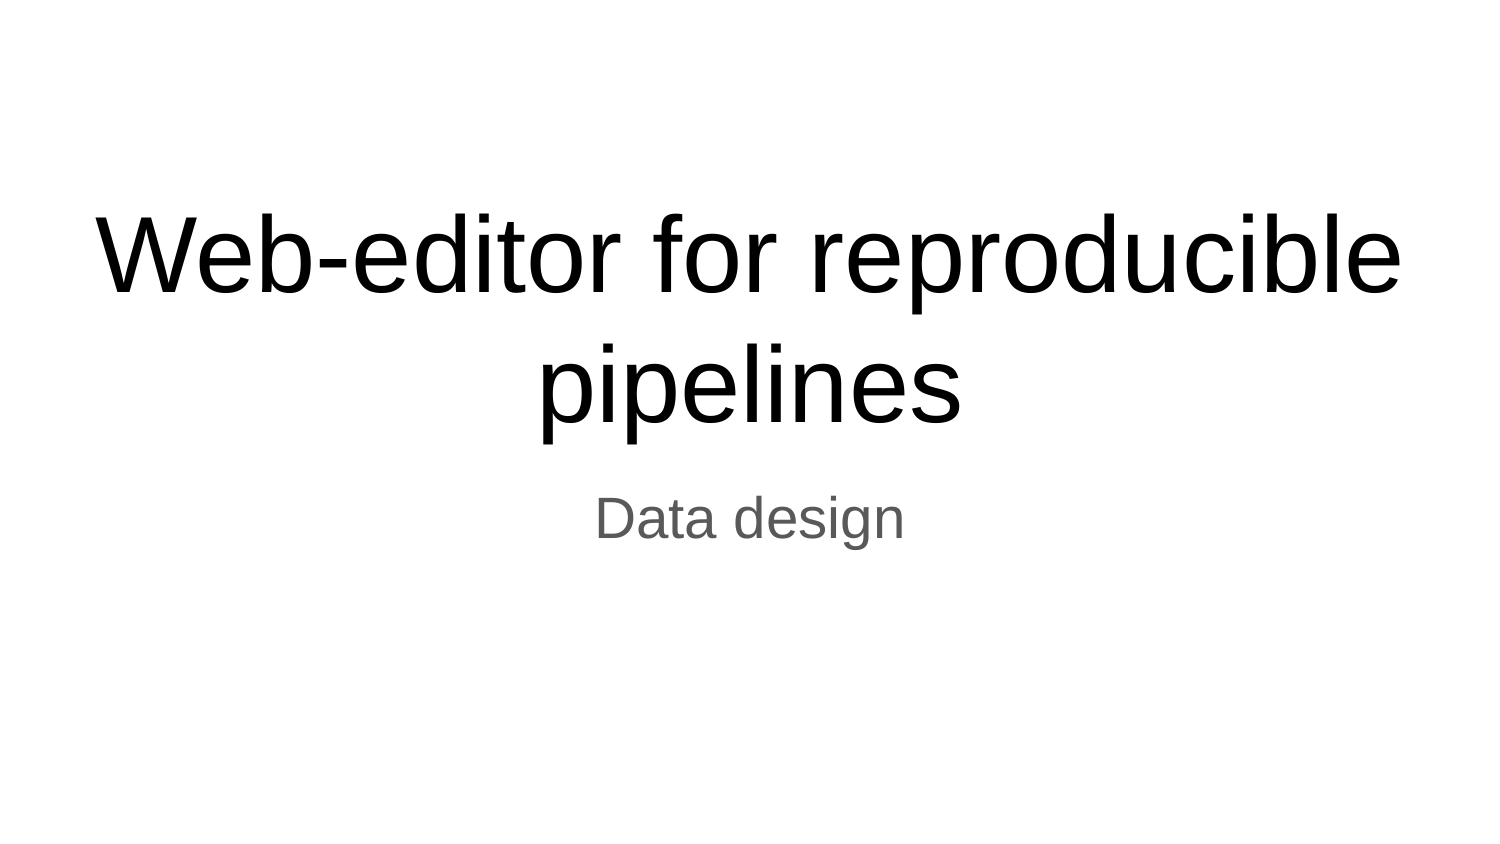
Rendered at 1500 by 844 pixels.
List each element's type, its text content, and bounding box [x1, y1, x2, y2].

subtitle Data design [51, 464, 1449, 595]
title Web-editor for reproducible pipelines [51, 122, 1449, 459]
